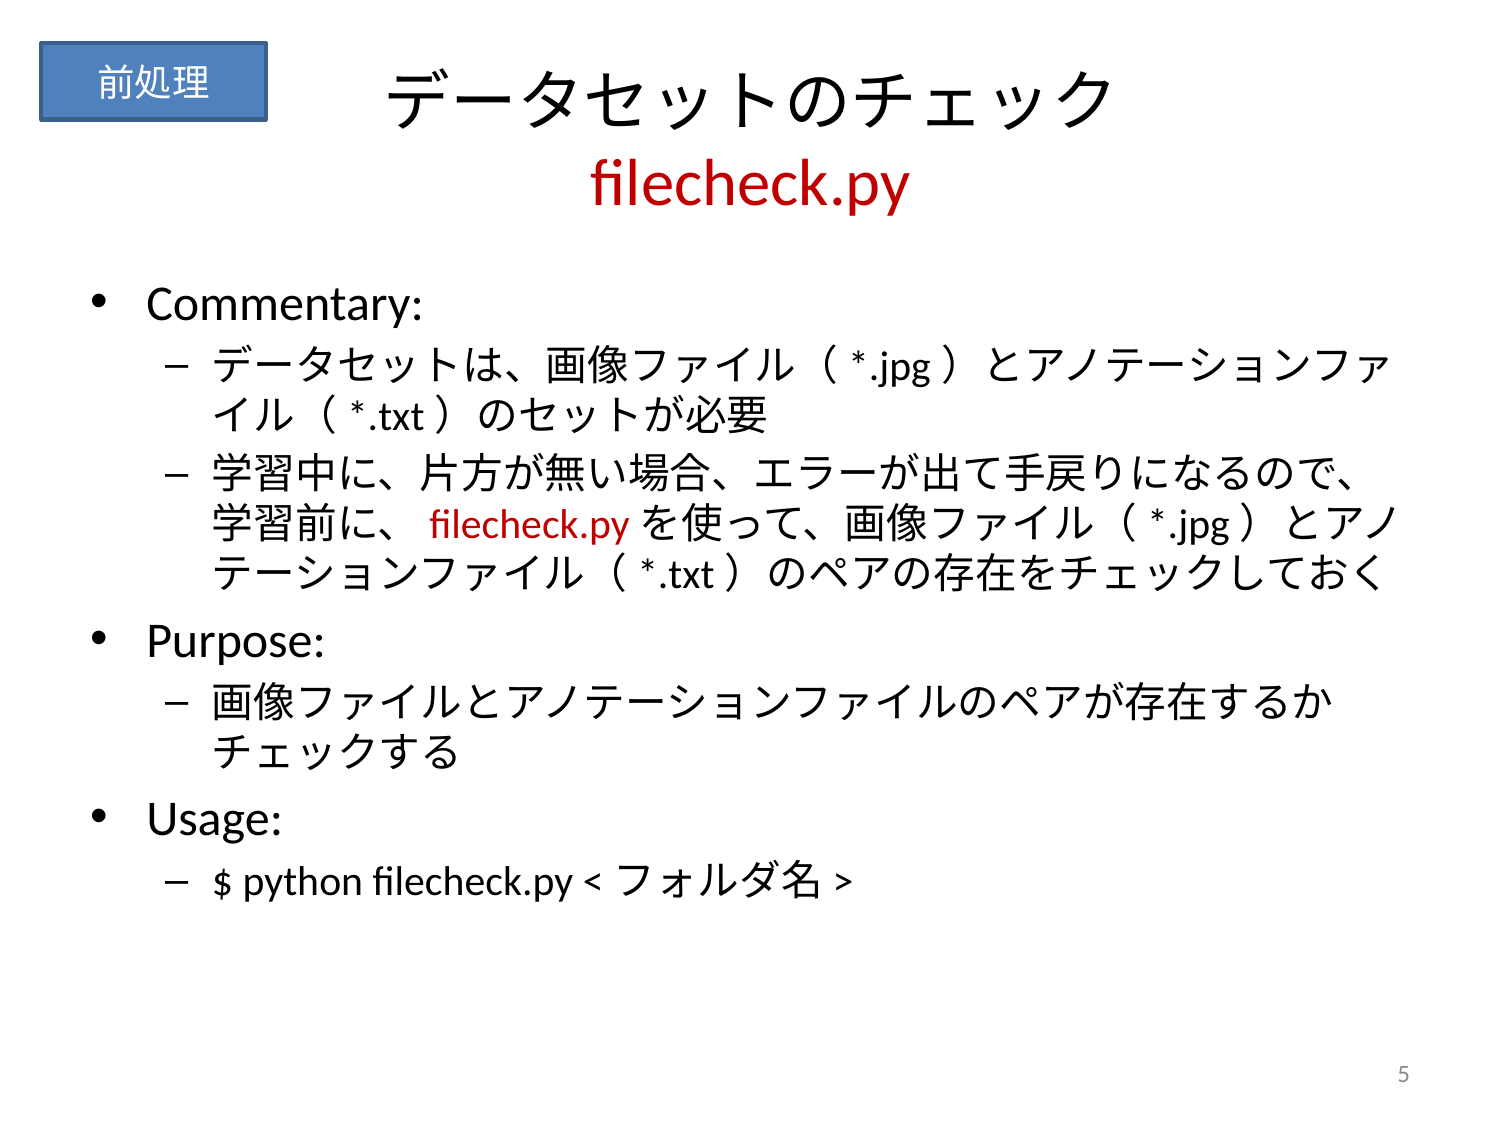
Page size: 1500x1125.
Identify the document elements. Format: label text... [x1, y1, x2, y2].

text_box 前処理 [39, 41, 268, 122]
slide_number 5 [1074, 1042, 1425, 1103]
title データセットのチェック filecheck.py [76, 45, 1425, 233]
list Commentary: データセットは、画像ファイル（*.jpg）とアノテーションファイル（*.txt）のセットが必要 学習中に、片方が無い場合、エラーが出て手戻りになるので、学習前に、filecheck.pyを使って、画像ファイル（*.jpg）とアノテーションファイル（*.txt）のペアの存在をチェックしておく Purpose: 画像ファイルとアノテーションファイルのペアが存在するかチェックする Usage: $ python filecheck.py <フォルダ名> [75, 262, 1425, 1005]
